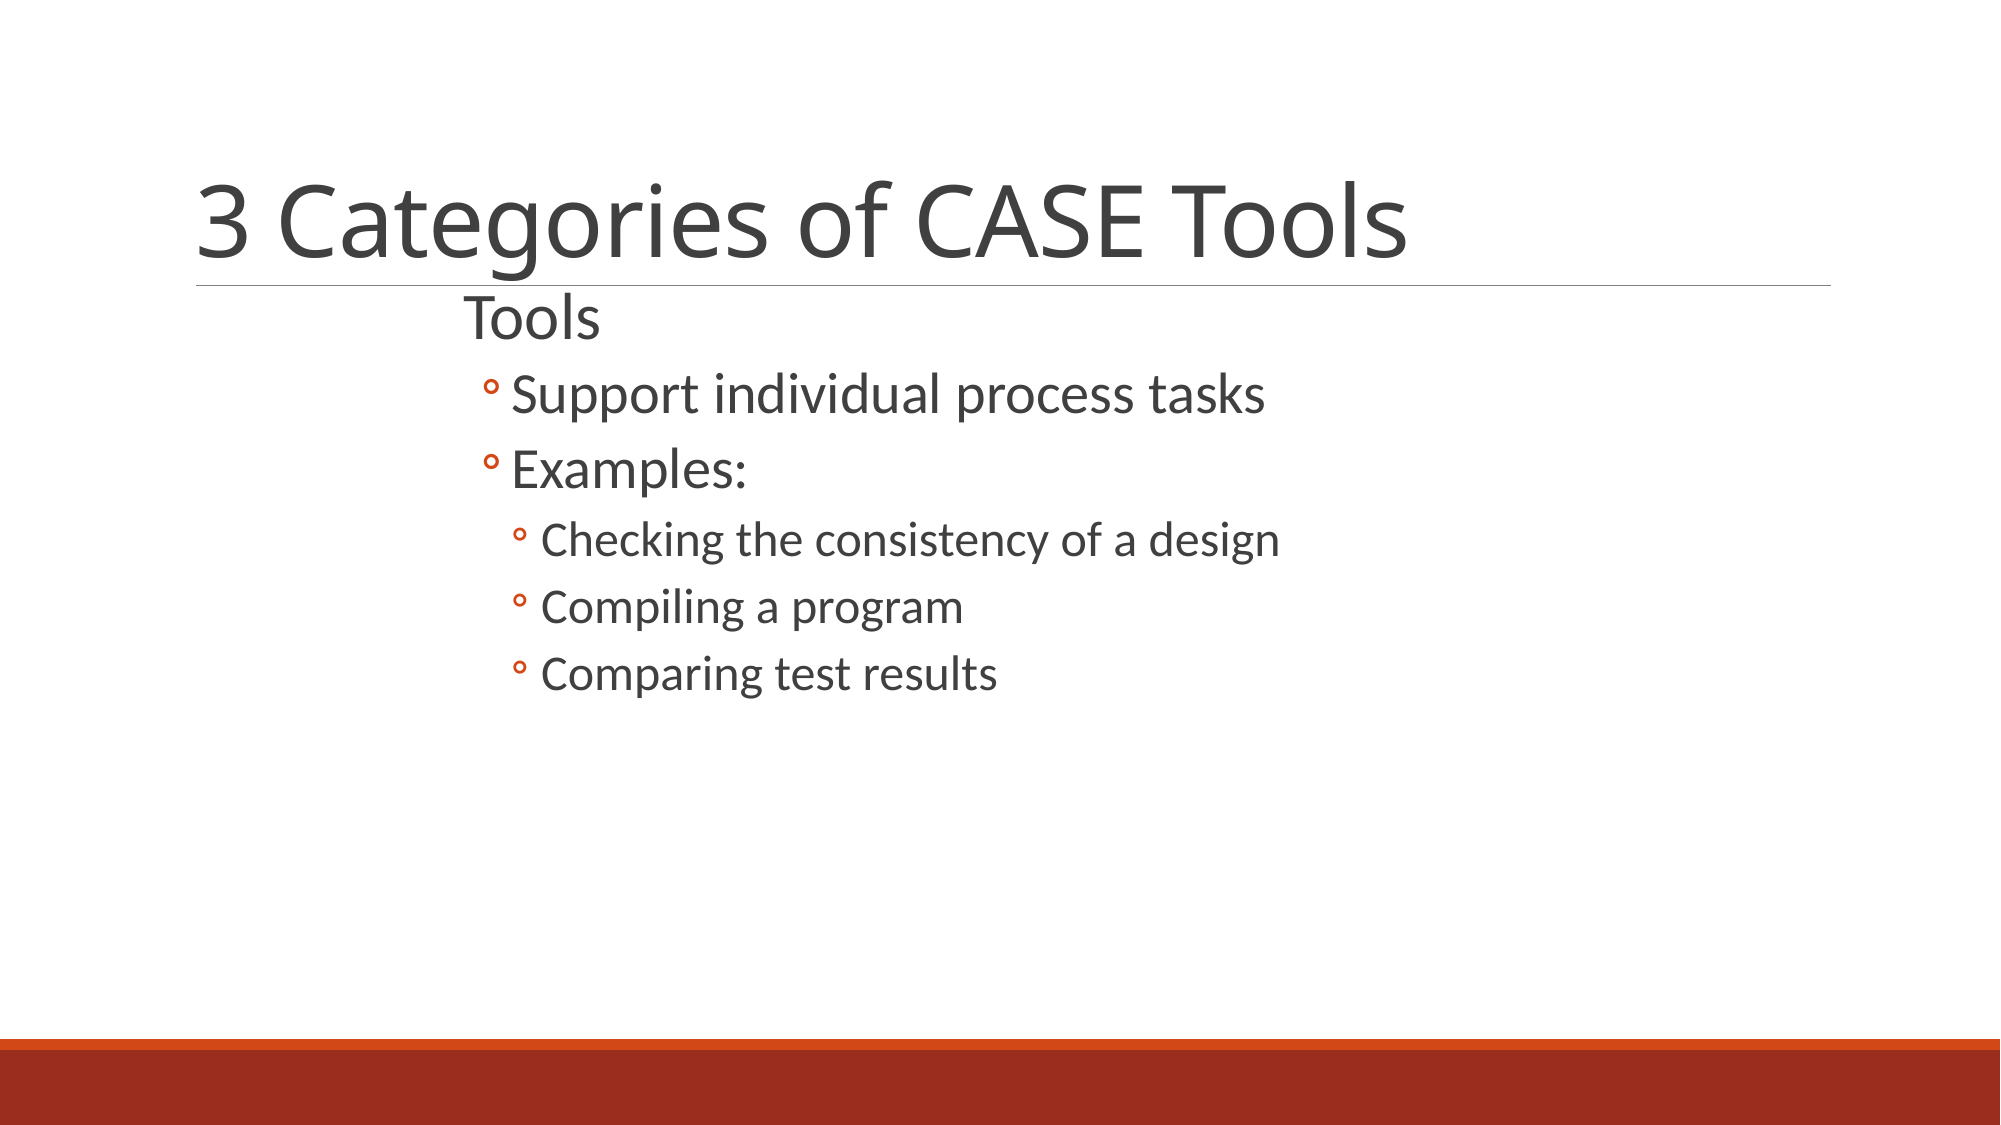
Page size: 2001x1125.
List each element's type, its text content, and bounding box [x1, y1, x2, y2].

list Tools Support individual process tasks Examples: Checking the consistency of a design Compiling a program Comparing test results [448, 275, 1657, 926]
title 3 Categories of CASE Tools [180, 47, 1830, 285]
